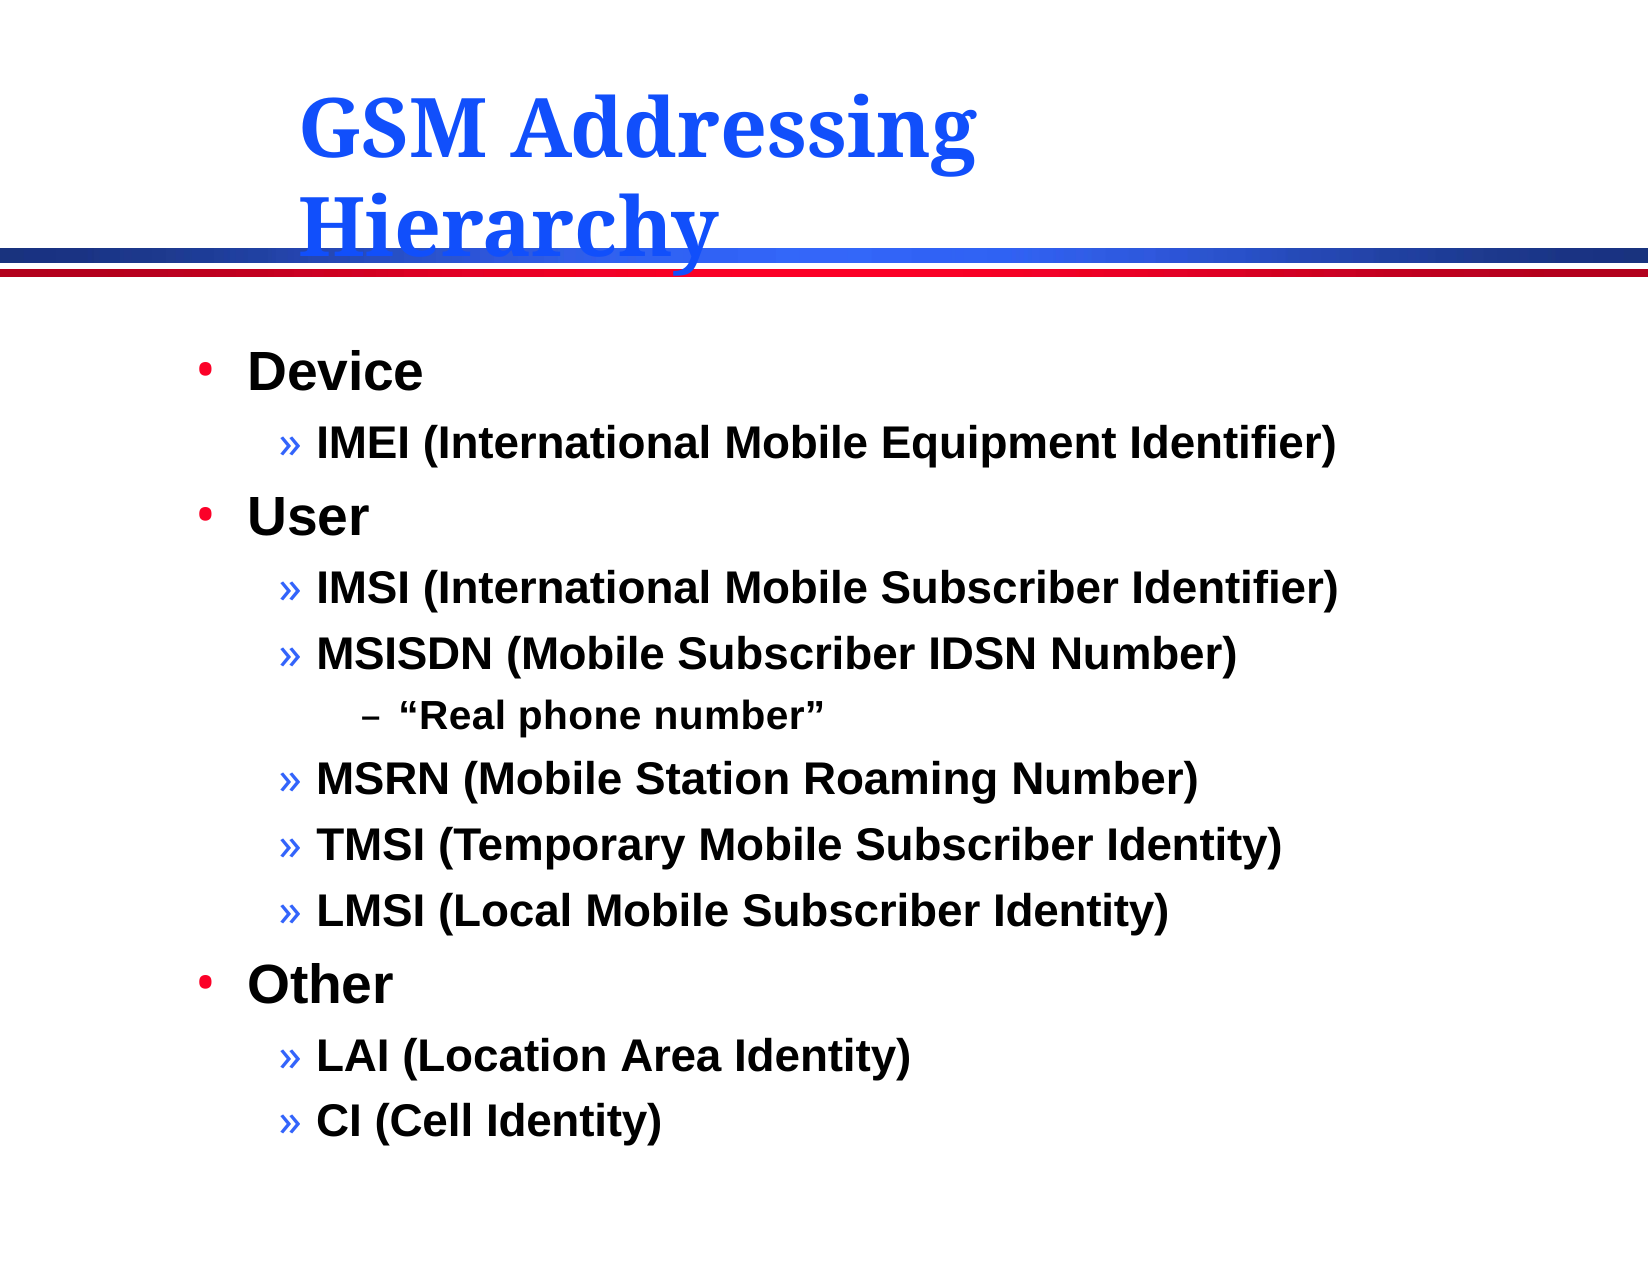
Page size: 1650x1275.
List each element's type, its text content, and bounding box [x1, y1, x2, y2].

title GSM Addressing Hierarchy [296, 72, 1354, 289]
text_box Device » IMEI (International Mobile Equipment Identifier) User » IMSI (International Mobile Subscriber Identifier) » MSISDN (Mobile Subscriber IDSN Number) – “Real phone number” » MSRN (Mobile Station Roaming Number) » TMSI (Temporary Mobile Subscriber Identity) » LMSI (Local Mobile Subscriber Identity) Other » LAI (Location Area Identity) » CI (Cell Identity) [193, 319, 1348, 1146]
picture [1354, 269, 1648, 277]
picture [0, 248, 296, 263]
picture [0, 269, 296, 277]
picture [1354, 248, 1648, 263]
